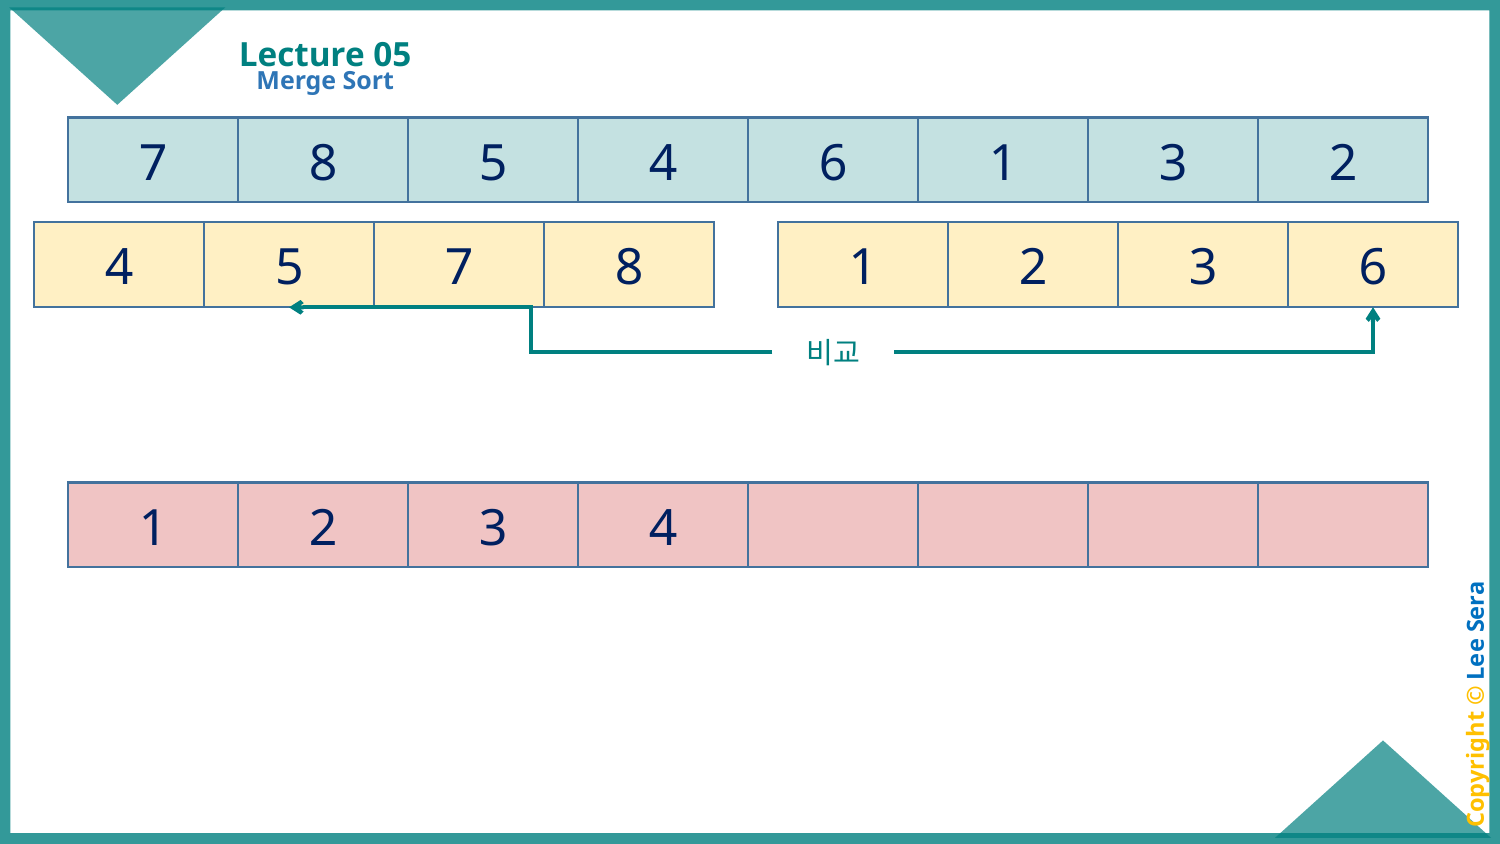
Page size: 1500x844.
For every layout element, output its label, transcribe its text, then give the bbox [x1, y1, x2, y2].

text_box 6 [747, 116, 917, 203]
text_box 7 [375, 221, 543, 307]
text_box 4 [577, 116, 747, 203]
text_box 3 [1087, 116, 1257, 203]
text_box 8 [543, 221, 715, 307]
text_box 1 [917, 116, 1087, 203]
text_box [747, 481, 917, 568]
text_box 3 [409, 481, 577, 568]
text_box 6 [1287, 221, 1459, 308]
text_box 7 [67, 116, 237, 203]
text_box [1087, 481, 1257, 568]
text_box 4 [577, 481, 747, 568]
text_box 5 [409, 116, 577, 203]
text_box [0, 0, 1500, 844]
text_box [917, 481, 1087, 568]
title Lecture 05 [210, 8, 440, 62]
text_box 1 [67, 481, 237, 568]
subtitle Merge Sort [165, 62, 485, 113]
text_box 5 [203, 221, 375, 308]
text_box 8 [237, 116, 409, 203]
text_box 4 [33, 221, 203, 308]
text_box 3 [1119, 221, 1287, 307]
text_box [1272, 739, 1458, 839]
text_box 2 [237, 481, 409, 568]
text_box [289, 307, 1373, 378]
text_box [1257, 481, 1429, 568]
text_box [6, 6, 228, 107]
text_box Copyright © Lee Sera [1458, 565, 1496, 844]
text_box 1 [777, 221, 947, 307]
text_box 2 [947, 221, 1119, 307]
text_box 2 [1257, 116, 1429, 203]
